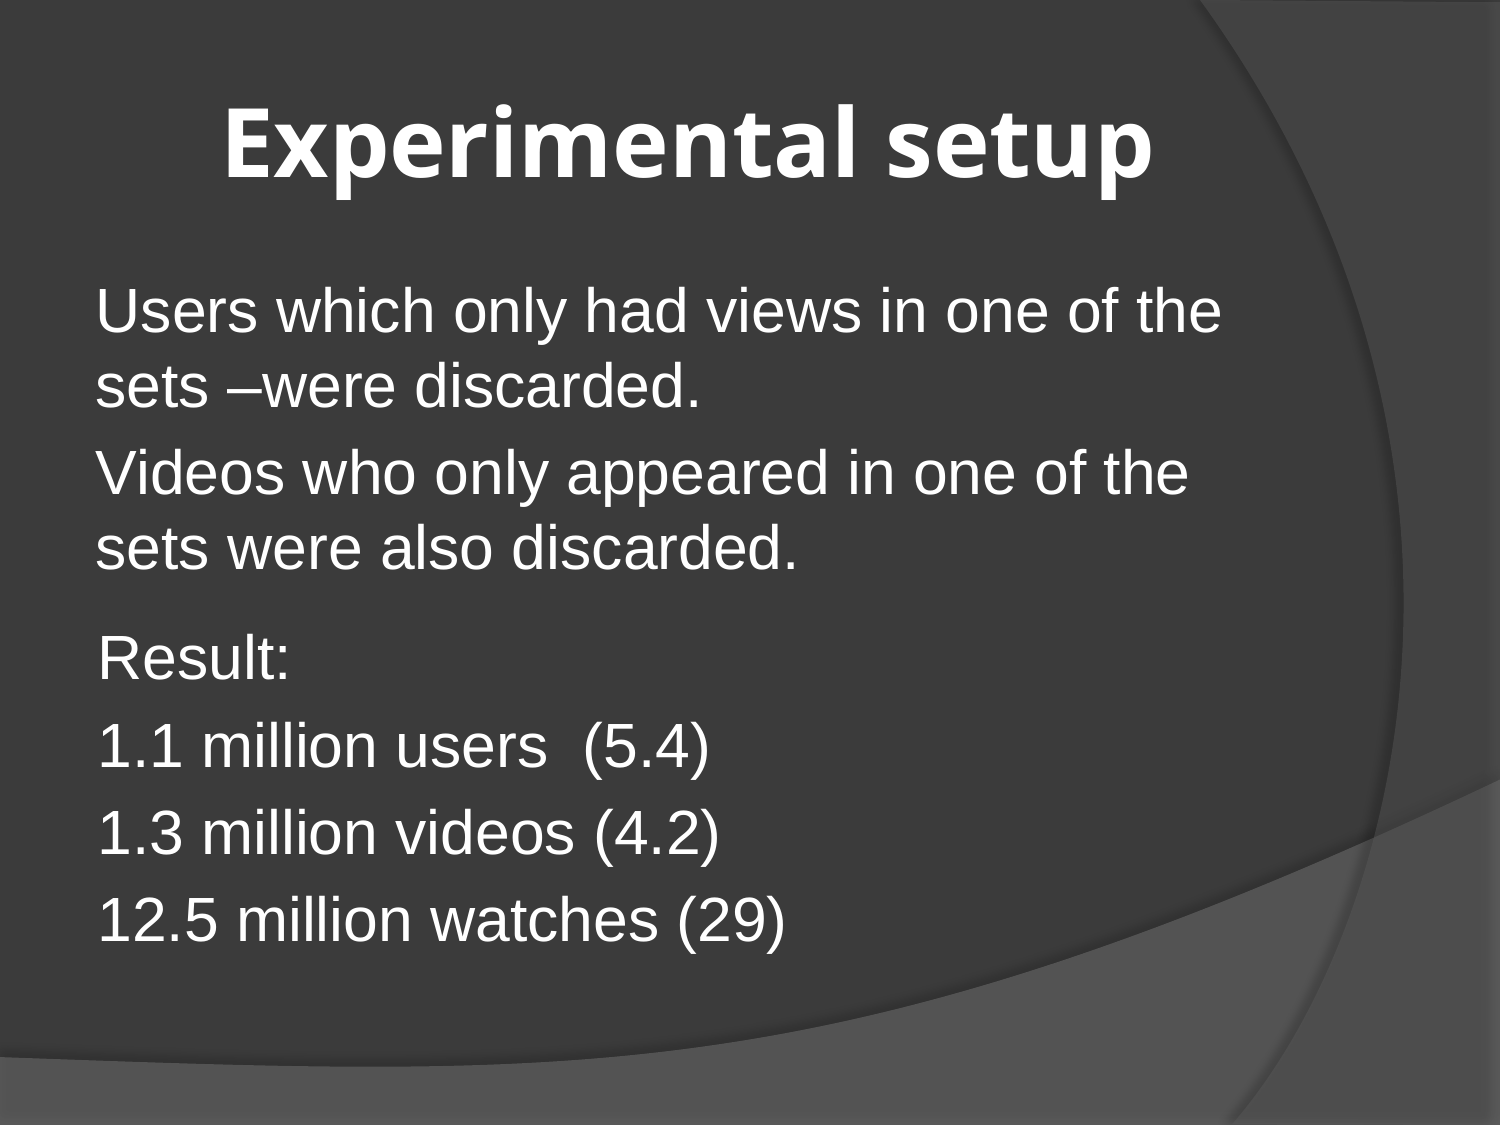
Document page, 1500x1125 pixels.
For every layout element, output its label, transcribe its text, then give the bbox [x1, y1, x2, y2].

text_box Result: 1.1 million users (5.4) 1.3 million videos (4.2) 12.5 million watches (29) [76, 609, 1302, 1111]
title Experimental setup [75, 45, 1300, 233]
list Users which only had views in one of the sets –were discarded. Videos who only appeared in one of the sets were also discarded. [75, 262, 1300, 622]
